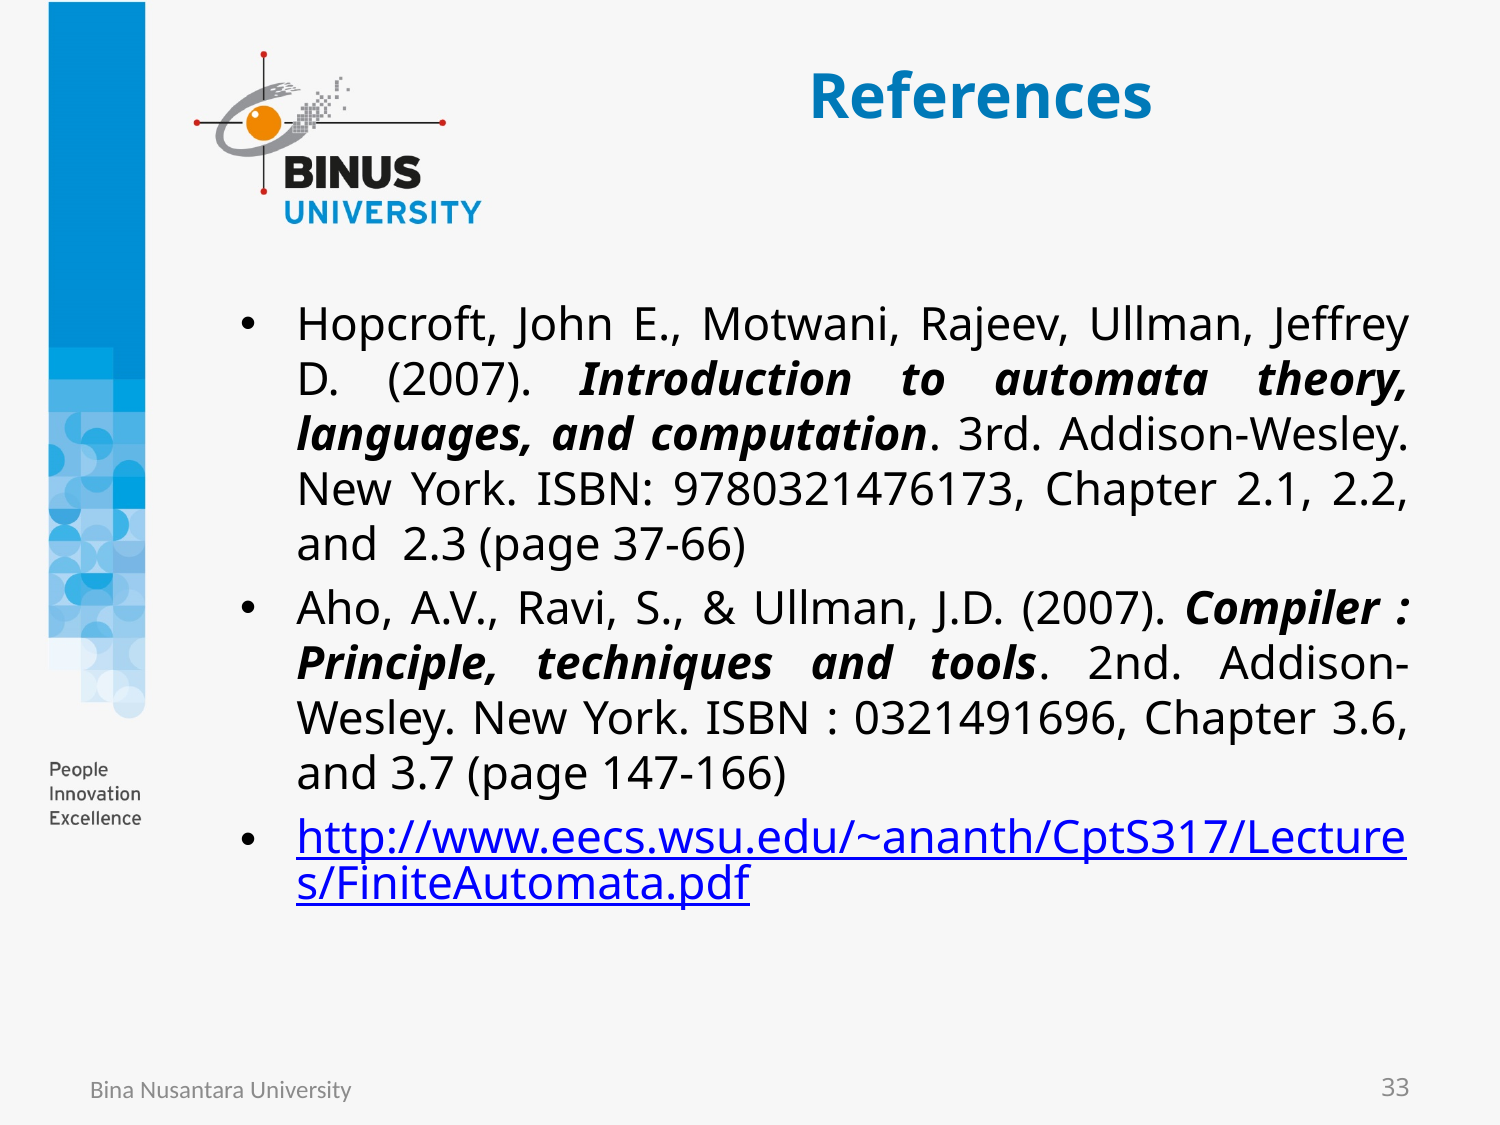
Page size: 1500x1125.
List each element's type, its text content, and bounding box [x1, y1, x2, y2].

title References [487, 24, 1475, 163]
slide_number 33 [1074, 1058, 1425, 1119]
picture [0, 0, 1500, 845]
list Hopcroft, John E., Motwani, Rajeev, Ullman, Jeffrey D. (2007). Introduction to automata theory, languages, and computation. 3rd. Addison-Wesley. New York. ISBN: 9780321476173, Chapter 2.1, 2.2, and 2.3 (page 37-66) Aho, A.V., Ravi, S., & Ullman, J.D. (2007). Compiler : Principle, techniques and tools. 2nd. Addison-Wesley. New York. ISBN : 0321491696, Chapter 3.6, and 3.7 (page 147-166) http://www.eecs.wsu.edu/~ananth/CptS317/Lectures/FiniteAutomata.pdf [225, 287, 1425, 1005]
slide_number Bina Nusantara University [75, 1058, 425, 1119]
